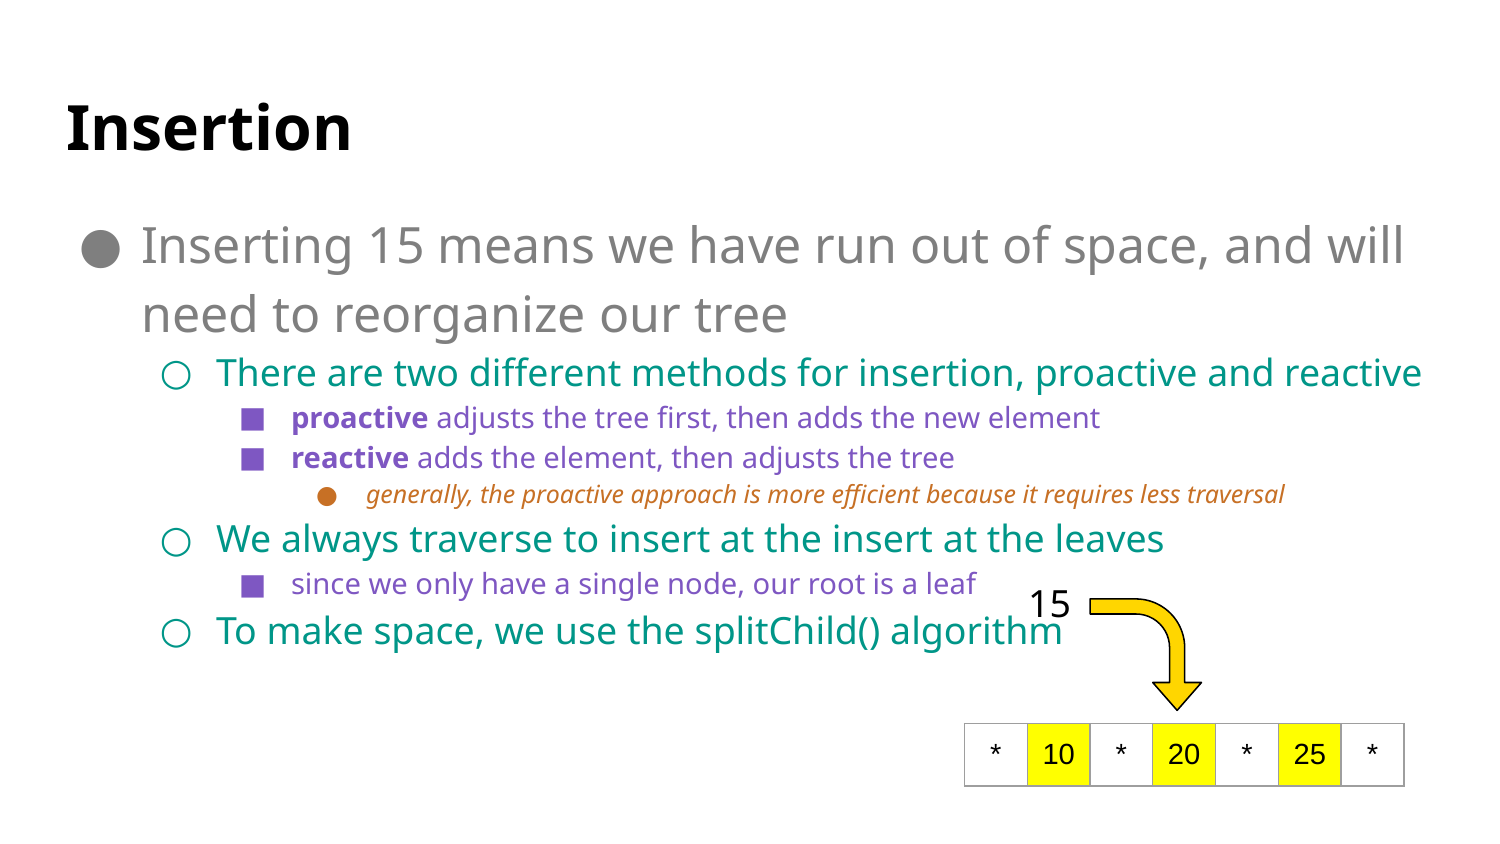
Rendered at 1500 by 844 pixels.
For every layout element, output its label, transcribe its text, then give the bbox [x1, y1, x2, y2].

table_header * [1216, 724, 1278, 785]
table_header 20 [1153, 724, 1215, 785]
text_box [1090, 598, 1202, 711]
table_header * [965, 724, 1027, 785]
table_header * [1342, 724, 1403, 785]
text_box 15 [1013, 564, 1103, 633]
title Insertion [51, 72, 1449, 176]
table_header 10 [1028, 724, 1089, 785]
table_header * [1091, 724, 1152, 785]
list Inserting 15 means we have run out of space, and will need to reorganize our tree There are two different methods for insertion, proactive and reactive proactive adjusts the tree first, then adds the new element reactive adds the element, then adjusts the tree generally, the proactive approach is more efficient because it requires less traversal We always traverse to insert at the insert at the leaves since we only have a single node, our root is a leaf To make space, we use the splitChild() algorithm [51, 189, 1449, 706]
table_header 25 [1279, 724, 1340, 785]
